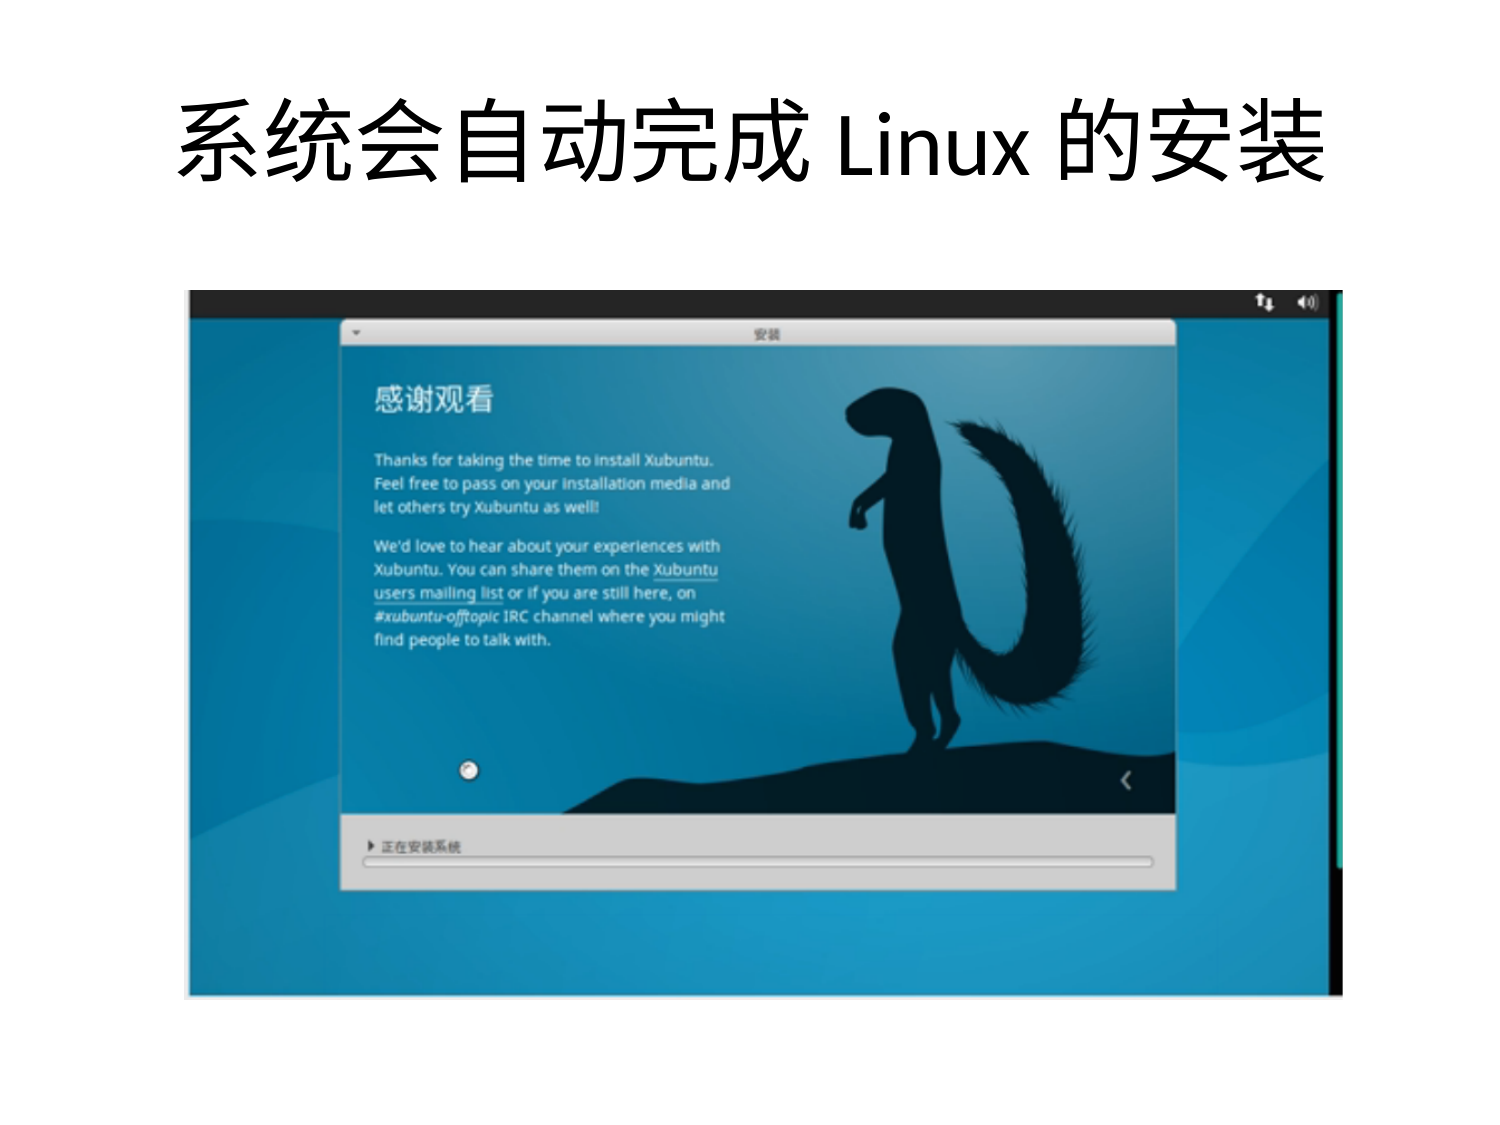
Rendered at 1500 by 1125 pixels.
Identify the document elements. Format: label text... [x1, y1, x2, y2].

title 系统会自动完成Linux的安装 [75, 45, 1425, 233]
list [183, 290, 1343, 1000]
